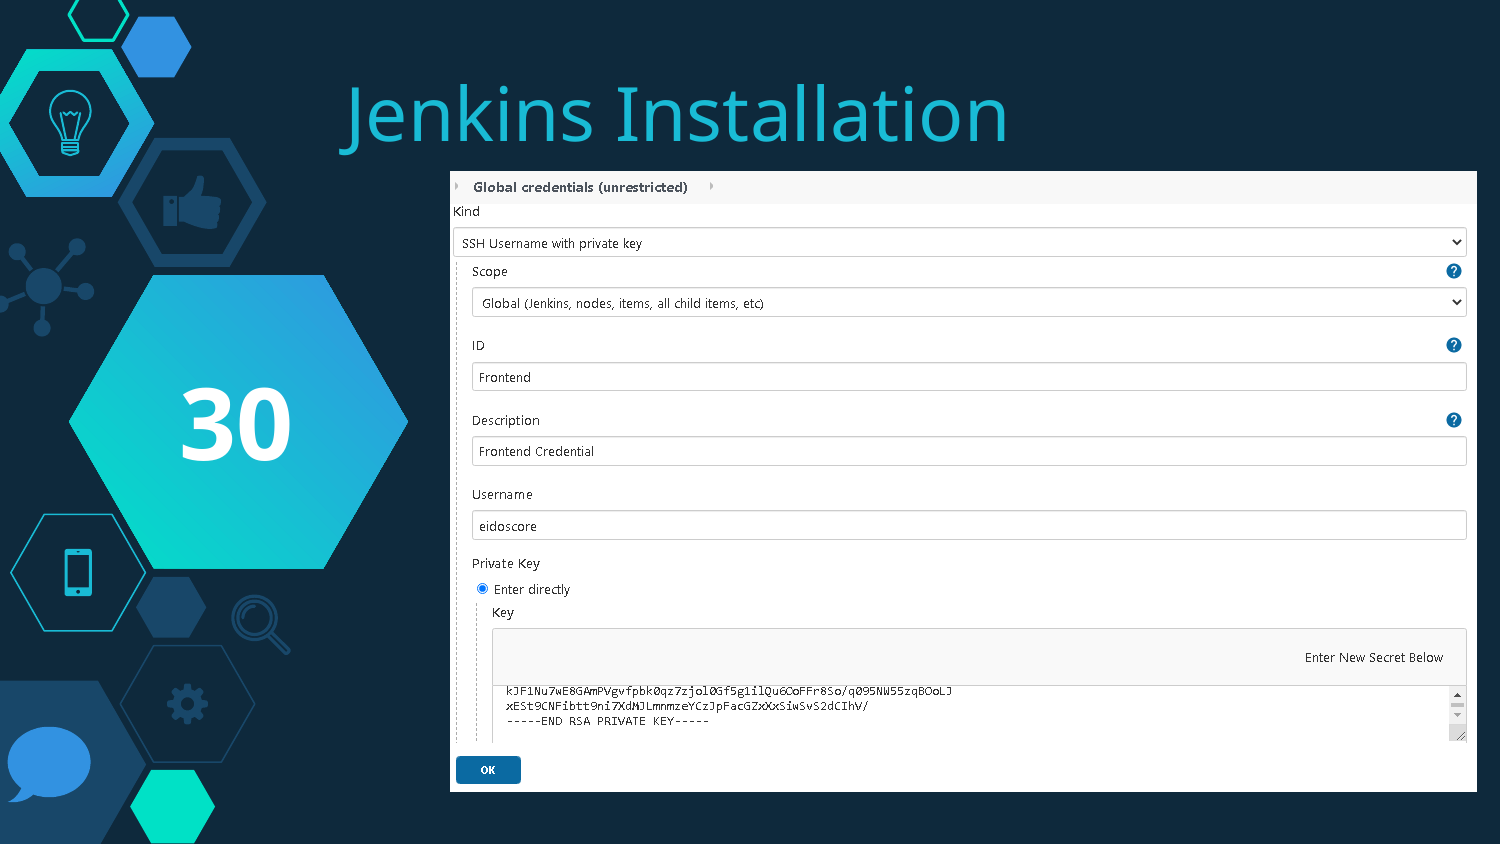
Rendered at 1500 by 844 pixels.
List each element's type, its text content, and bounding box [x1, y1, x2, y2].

text_box Jenkins Installation [330, 18, 1256, 172]
text_box 30 [67, 274, 407, 566]
picture [449, 171, 1478, 793]
